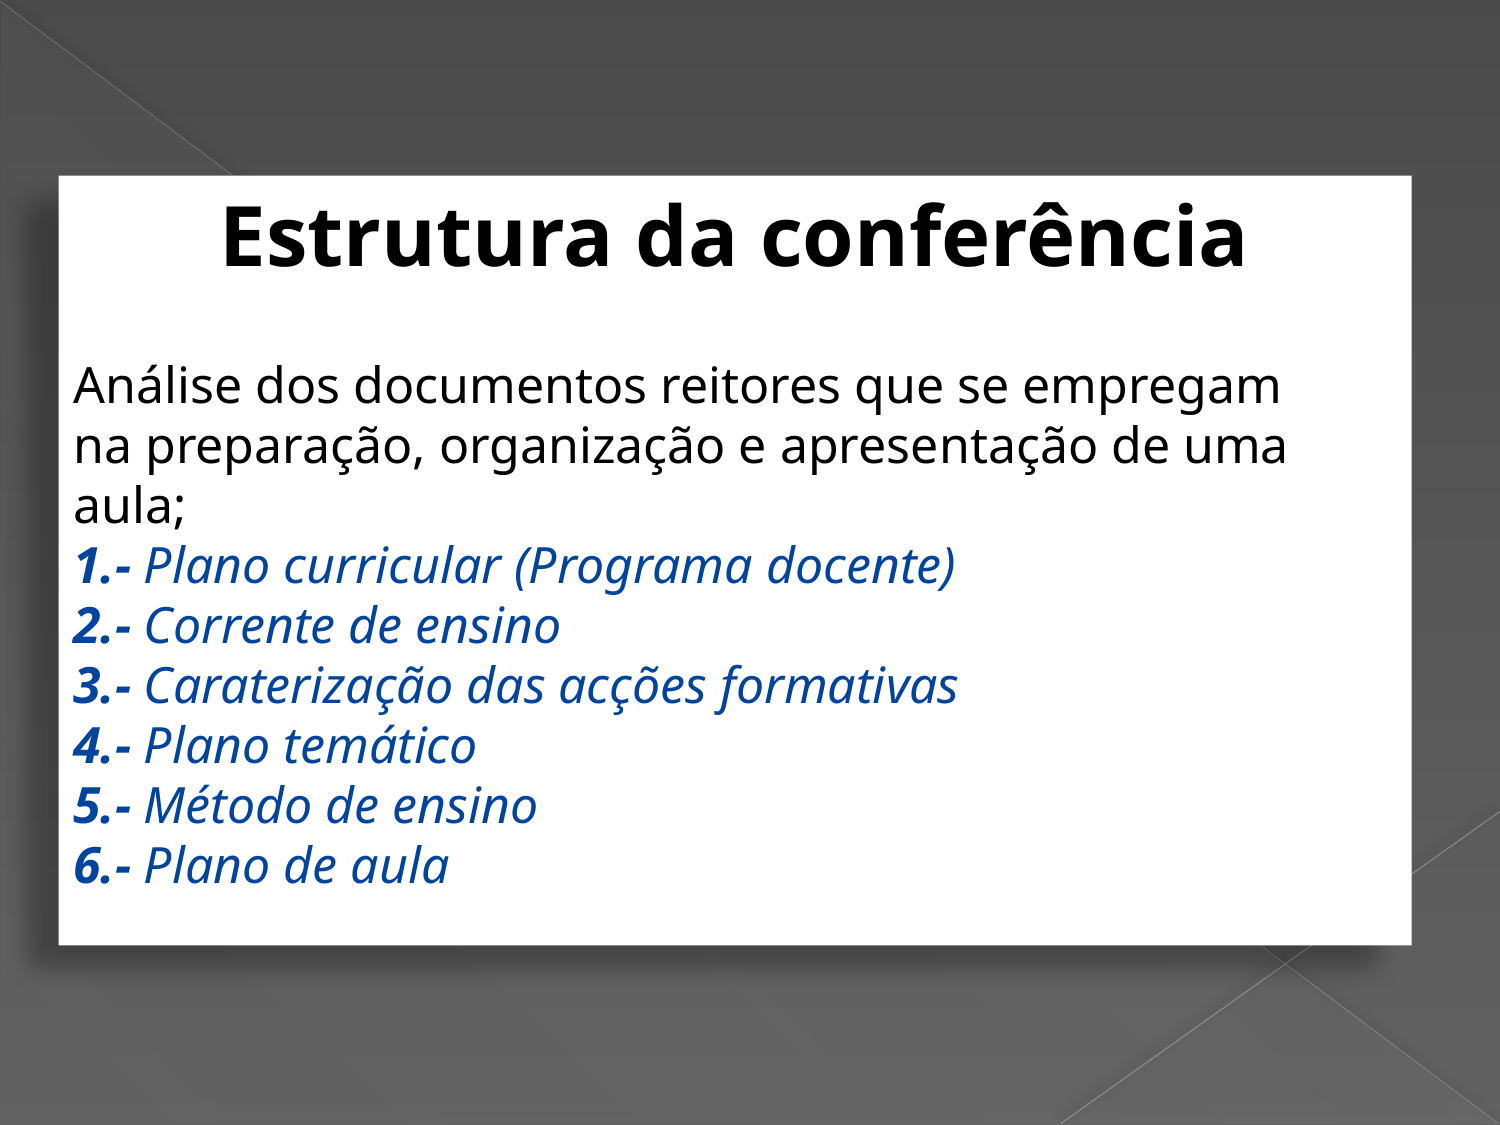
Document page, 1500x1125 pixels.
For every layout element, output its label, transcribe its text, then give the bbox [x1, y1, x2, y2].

text_box Estrutura da conferência Análise dos documentos reitores que se empregam na preparação, organização e apresentação de uma aula; 1.- Plano curricular (Programa docente) 2.- Corrente de ensino 3.- Caraterização das acções formativas 4.- Plano temático 5.- Método de ensino 6.- Plano de aula [58, 175, 1412, 946]
